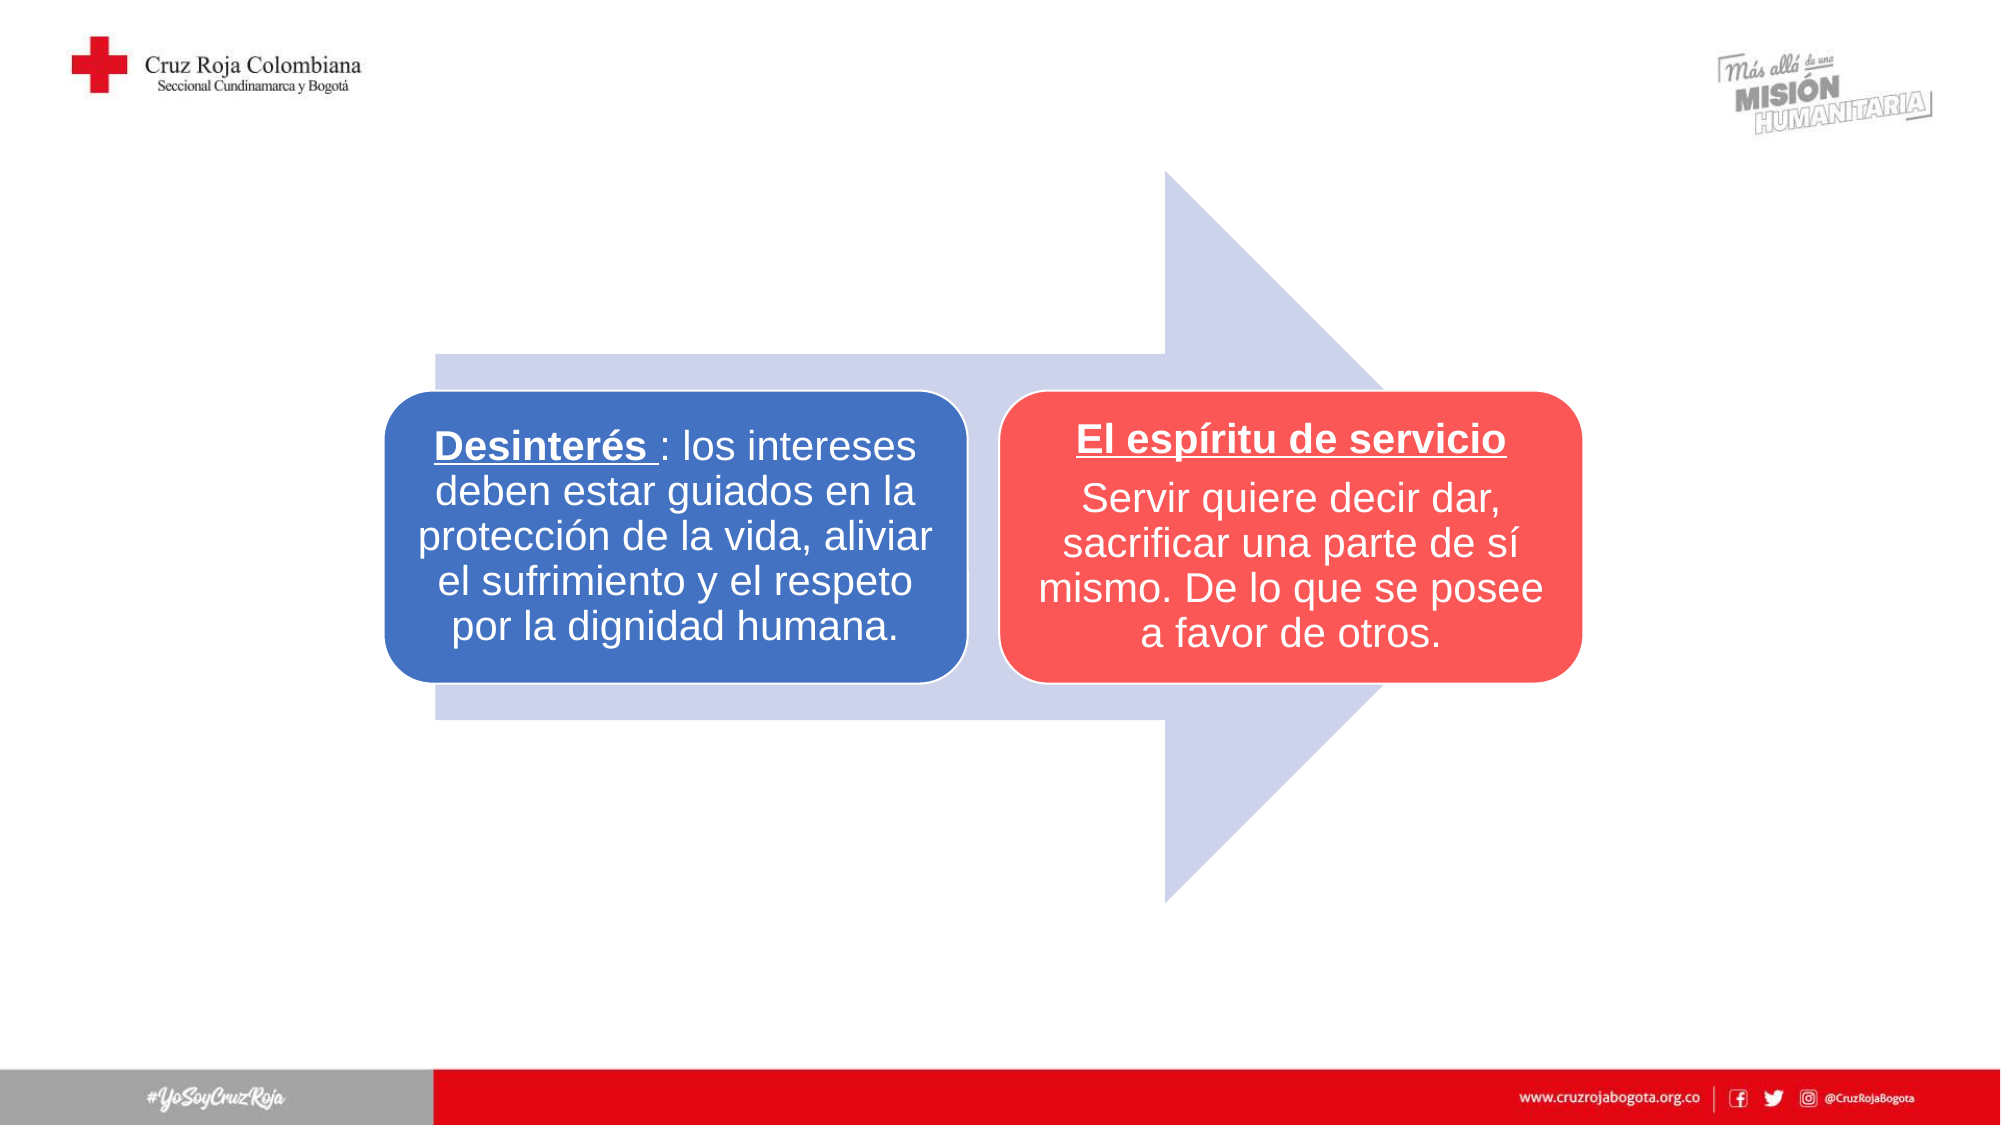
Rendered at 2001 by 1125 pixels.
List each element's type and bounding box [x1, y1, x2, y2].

picture [0, 0, 2001, 1125]
text_box [383, 170, 1584, 904]
